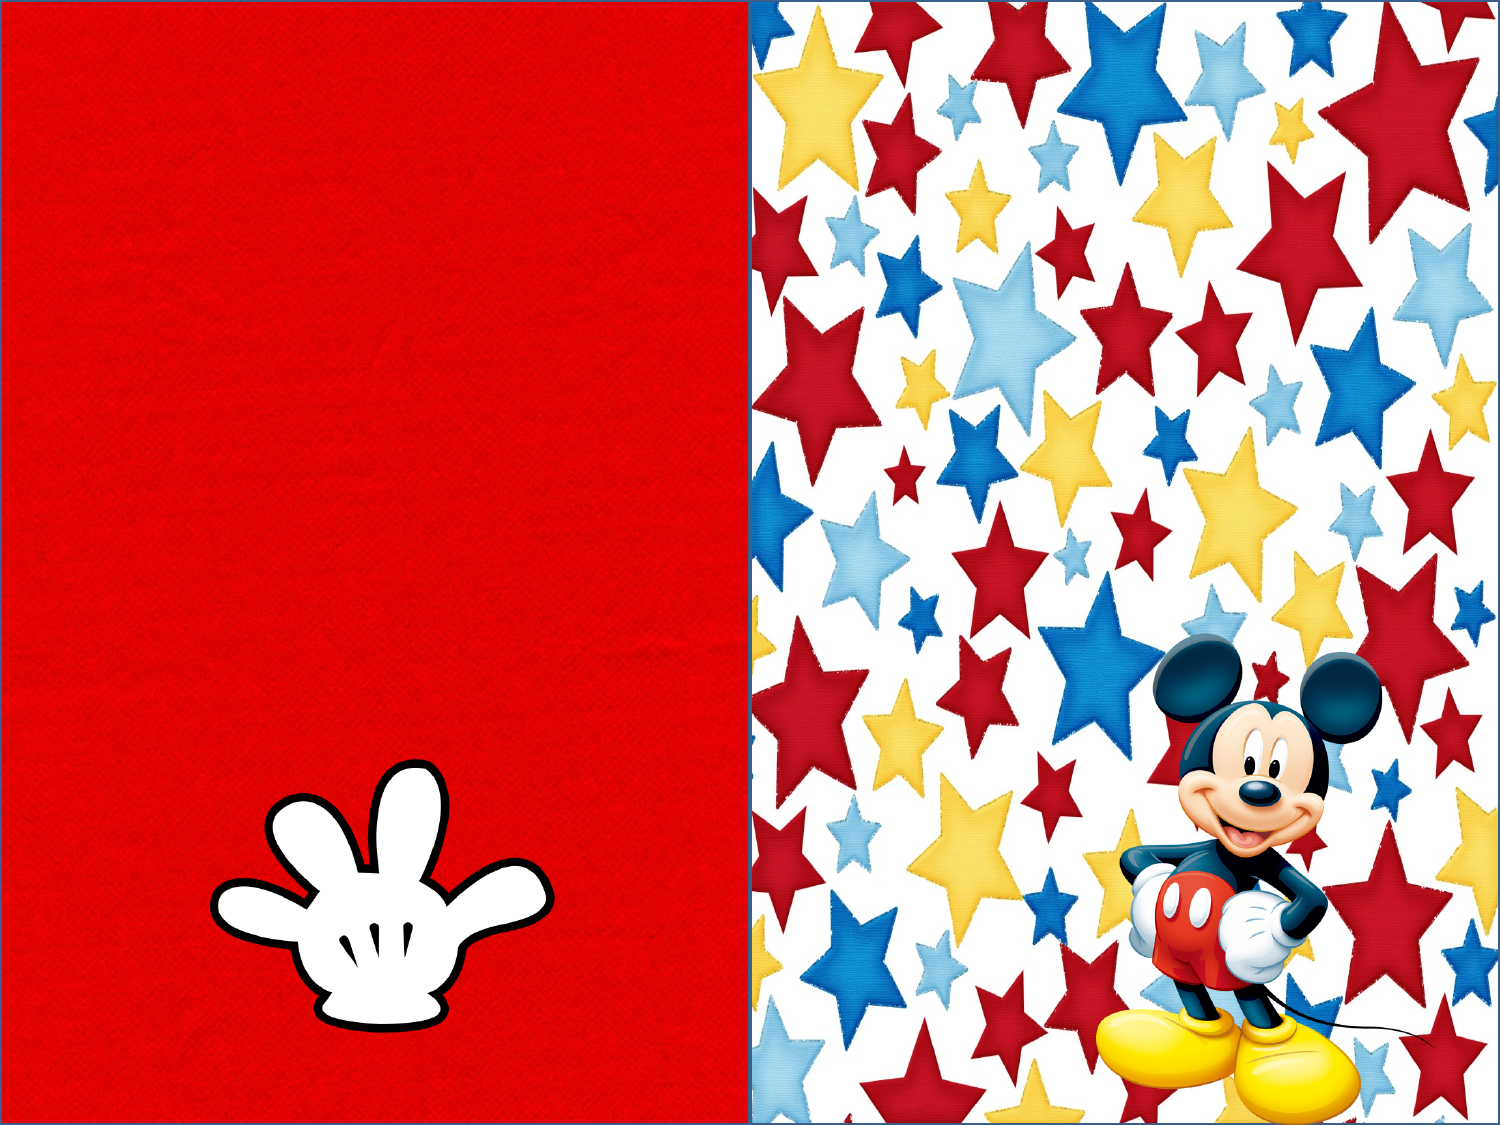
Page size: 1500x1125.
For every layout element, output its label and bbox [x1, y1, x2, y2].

text_box [0, 0, 752, 1125]
text_box [752, 0, 1500, 1125]
picture [206, 751, 562, 1041]
picture [1096, 633, 1435, 1125]
